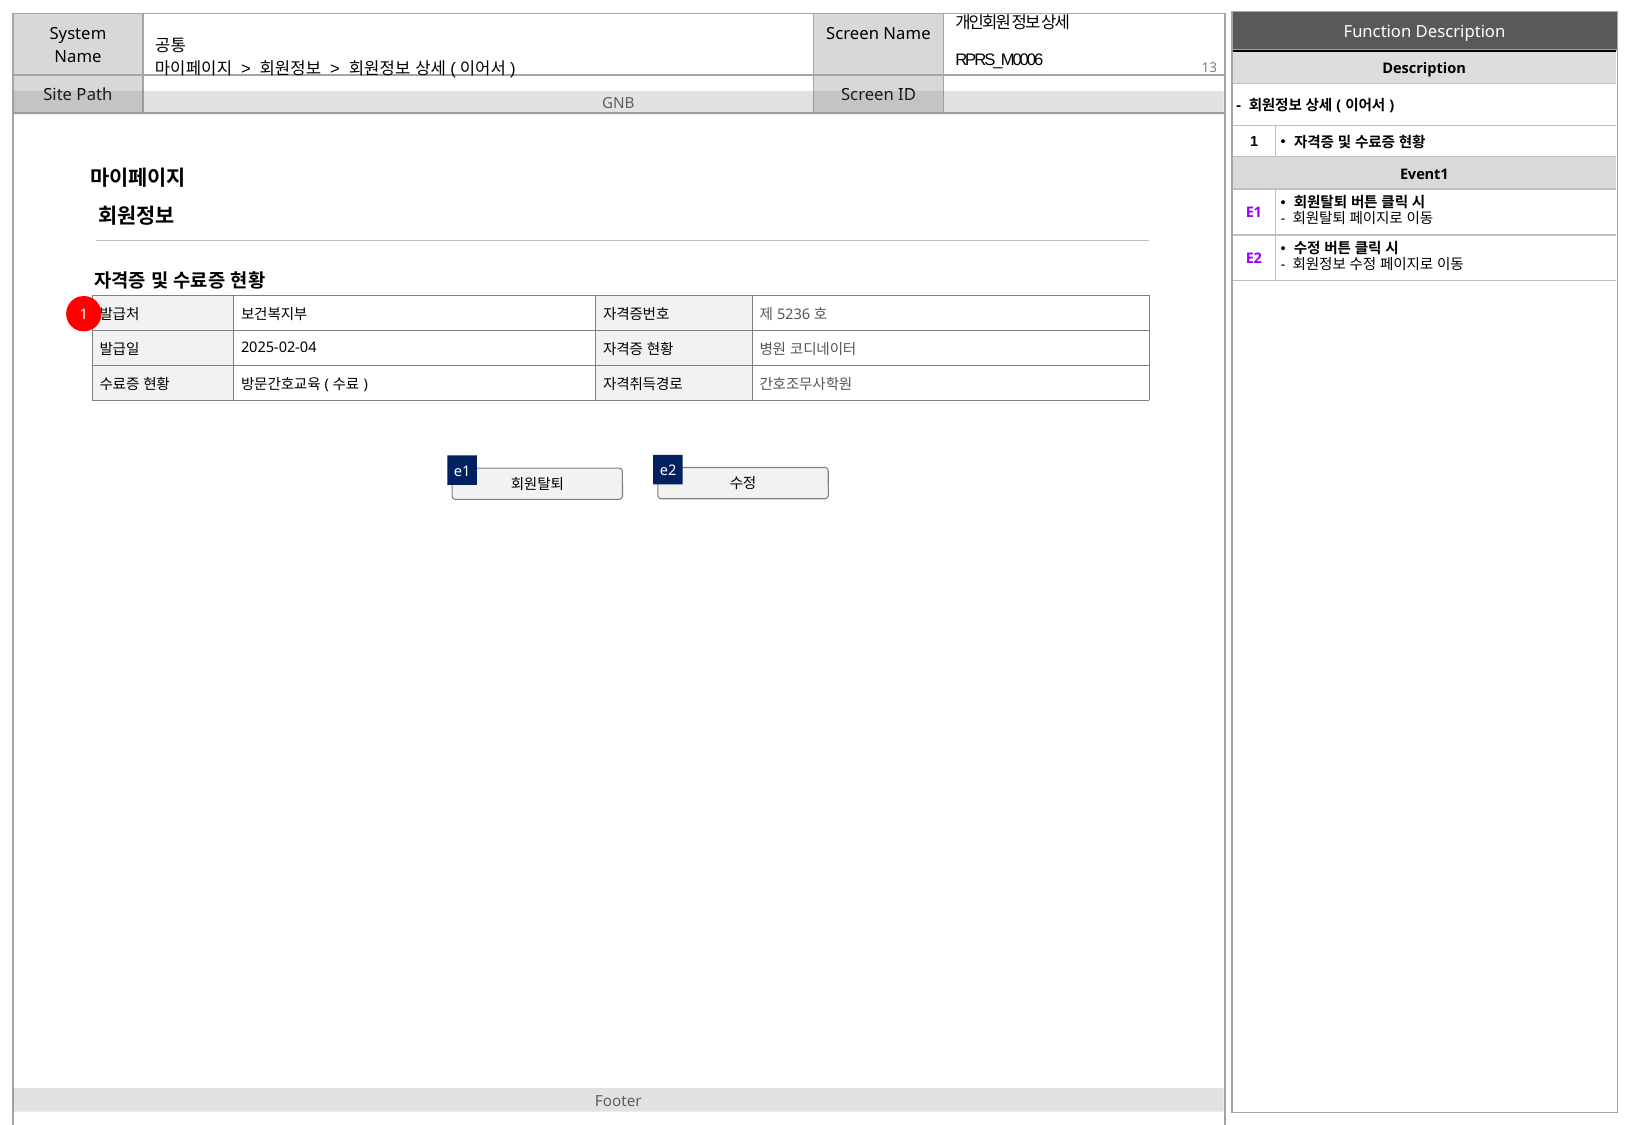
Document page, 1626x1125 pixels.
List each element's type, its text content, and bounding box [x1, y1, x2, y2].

table_cell 수료증 현황 [93, 366, 233, 400]
table_cell 2025-02-04 [234, 331, 595, 365]
table_cell 자격증 및 수료증 현황 [1276, 126, 1616, 156]
title 마이페이지 > 회원정보 > 회원정보 상세(이어서) [143, 52, 813, 87]
text_box e2 [653, 454, 683, 485]
table_header 제5236호 [753, 296, 1149, 330]
table_cell 발급일 [93, 331, 233, 365]
list RPRS_M0006 [943, 50, 1226, 87]
text_box 수정 [655, 465, 831, 501]
text_box 1 [66, 295, 102, 332]
table_header Description [1233, 52, 1616, 83]
table_cell E1 [1233, 190, 1275, 234]
text_box e1 [447, 455, 477, 485]
table_header Event1 [1233, 157, 1616, 188]
text_box 자격증 및 수료증 현황 [79, 250, 320, 297]
table_cell 병원 코디네이터 [753, 331, 1149, 365]
table_cell E2 [1233, 236, 1275, 280]
table_cell 방문간호교육(수료) [234, 366, 595, 400]
table_cell 회원탈퇴 버튼 클릭 시 - 회원탈퇴 페이지로 이동 [1276, 190, 1616, 234]
table_cell 자격증 현황 [596, 331, 752, 365]
table_header 발급처 [93, 296, 233, 330]
table_cell 1 [1233, 126, 1275, 156]
table_cell 간호조무사학원 [753, 366, 1149, 400]
text_box 회원정보 [83, 194, 248, 235]
table_cell 자격취득경로 [596, 366, 752, 400]
list 개인회원 정보 상세 [943, 14, 1227, 50]
table_header 보건복지부 [234, 296, 595, 330]
table_cell - 회원정보 상세(이어서) [1233, 84, 1616, 125]
text_box 회원탈퇴 [449, 465, 625, 502]
table_cell 수정 버튼 클릭 시 - 회원정보 수정 페이지로 이동 [1276, 236, 1616, 280]
table_header 자격증번호 [596, 296, 752, 330]
text_box 마이페이지 [76, 144, 317, 197]
